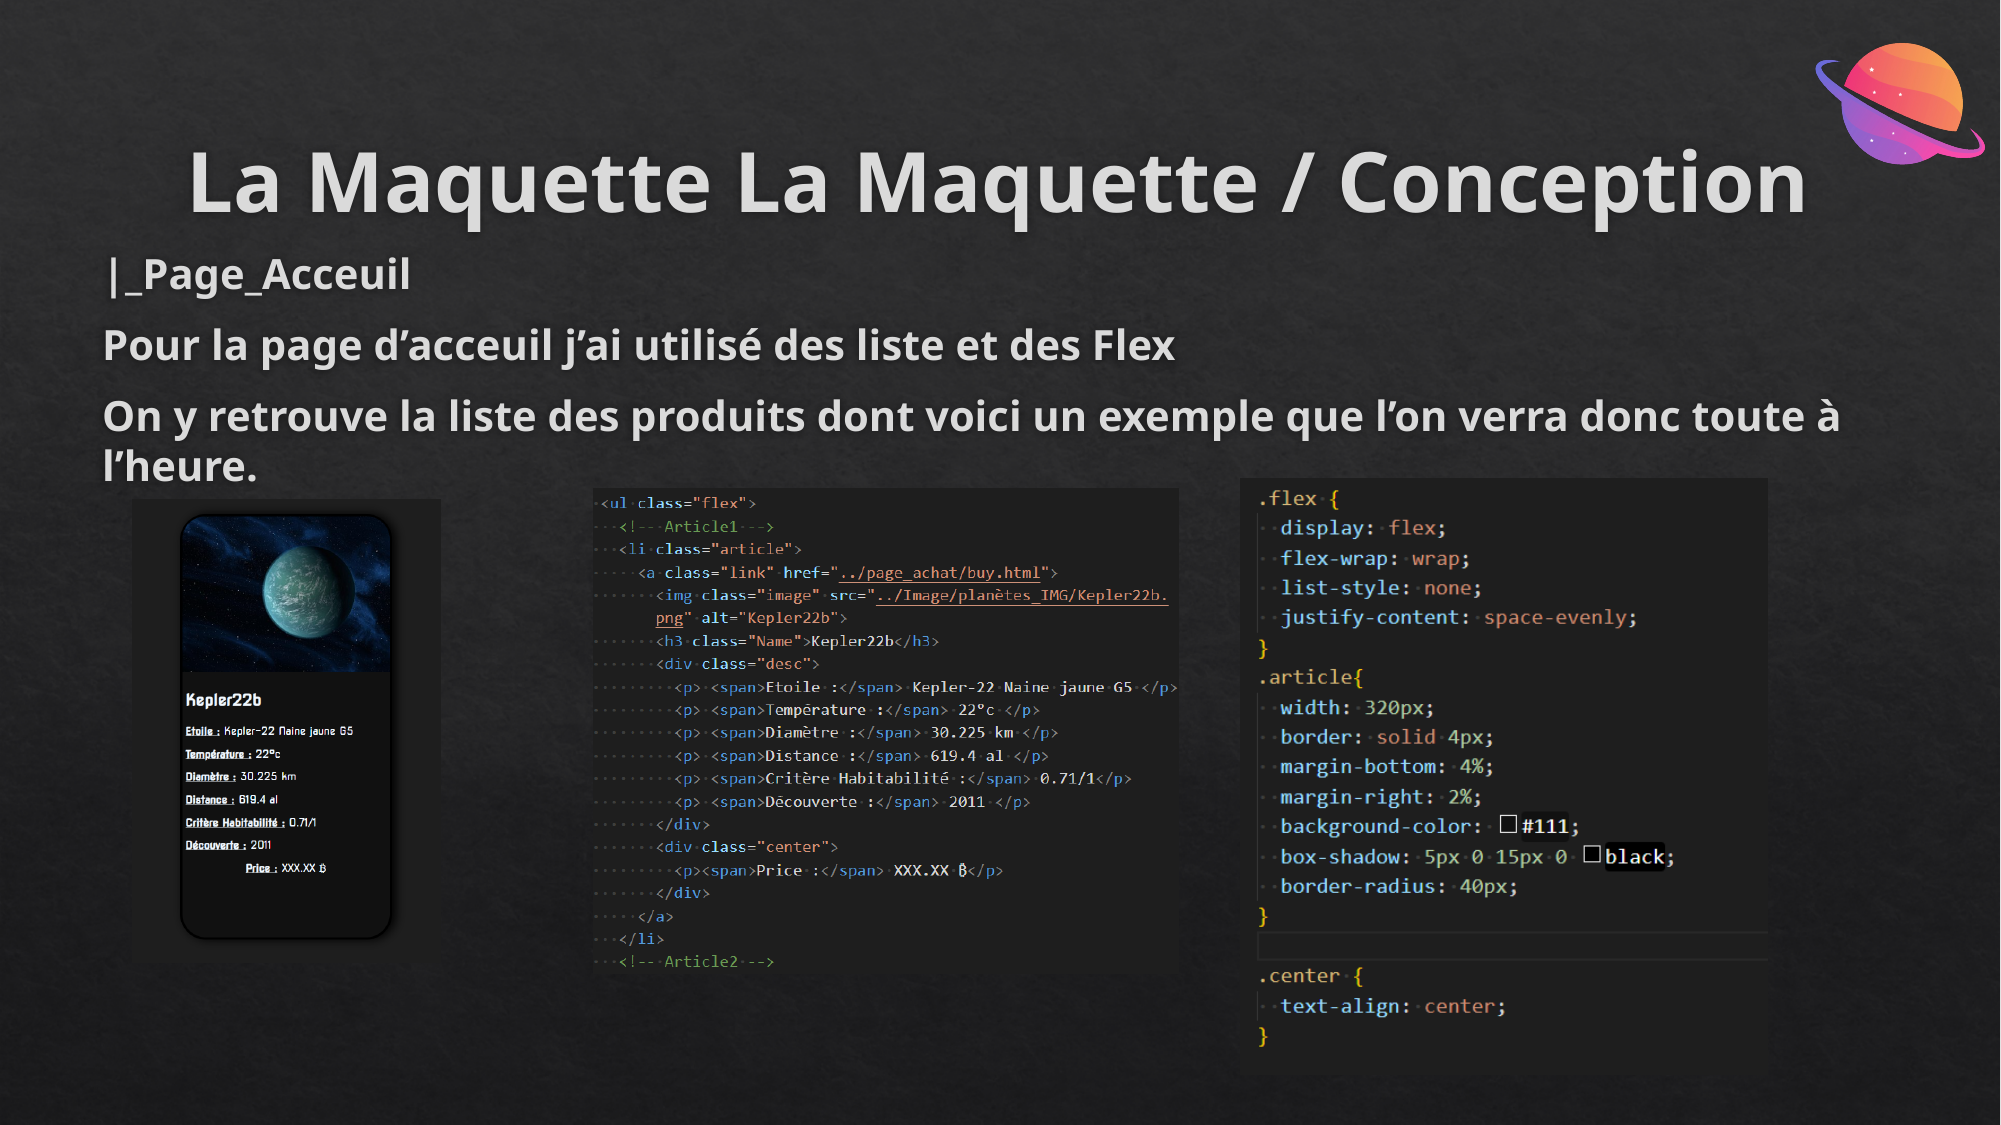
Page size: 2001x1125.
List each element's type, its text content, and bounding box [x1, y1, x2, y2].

list |_Page_Acceuil Pour la page d’acceuil j’ai utilisé des liste et des Flex On y retrouve la liste des produits dont voici un exemple que l’on verra donc toute à l’heure. [81, 240, 1918, 479]
picture [131, 499, 442, 964]
picture [1240, 478, 1768, 1075]
picture [1801, 0, 2000, 208]
title La Maquette La Maquette / Conception [149, 99, 1849, 236]
picture [593, 488, 1180, 975]
